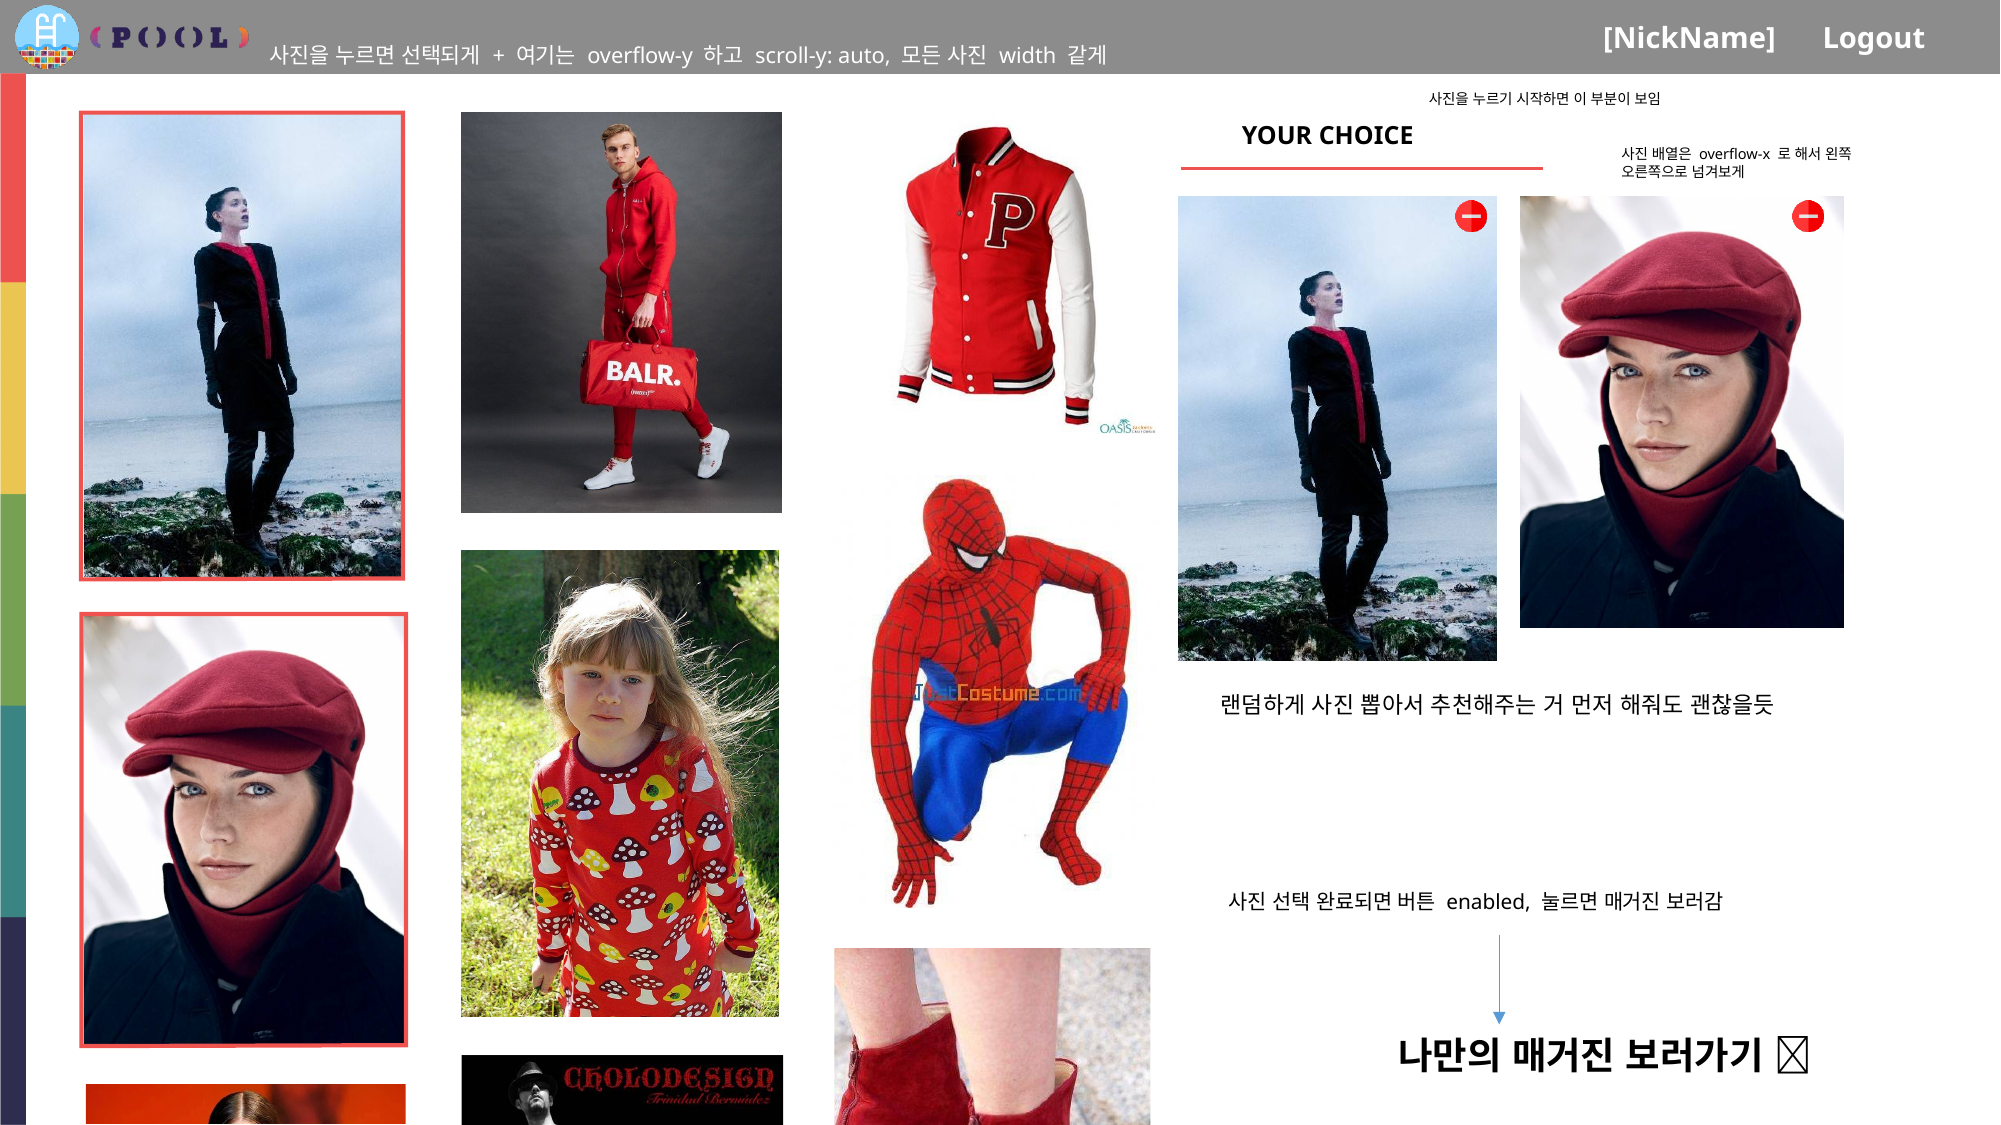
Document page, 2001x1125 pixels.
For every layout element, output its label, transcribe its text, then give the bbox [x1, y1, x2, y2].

picture [84, 112, 403, 577]
picture [834, 948, 1151, 1125]
picture [90, 26, 249, 48]
text_box [79, 111, 404, 581]
picture [1178, 196, 1497, 661]
picture [84, 615, 408, 1047]
text_box [0, 0, 2000, 75]
picture [0, 74, 779, 1124]
picture [461, 112, 782, 513]
picture [836, 115, 1156, 434]
picture [834, 475, 1159, 908]
text_box 사진 배열은 overflow-x 로 해서 왼쪽 오른쪽으로 넘겨보게 [1606, 137, 1919, 188]
text_box 랜덤하게 사진 뽑아서 추천해주는 거 먼저 해줘도 괜찮을듯 [1205, 683, 1901, 726]
text_box 사진을 누르기 시작하면 이 부분이 보임 [1414, 82, 1726, 116]
text_box Logout [1807, 11, 1988, 62]
picture [461, 1055, 784, 1125]
text_box [80, 613, 408, 1048]
text_box 나만의 매거진 보러가기  [1383, 1024, 1901, 1085]
text_box [NickName] [1588, 11, 1796, 62]
text_box YOUR CHOICE [1227, 112, 1570, 158]
picture [85, 1084, 406, 1124]
picture [1520, 196, 1844, 628]
picture [14, 5, 79, 69]
text_box 사진 선택 완료되면 버튼 enabled, 눌르면 매거진 보러감 [1213, 881, 1849, 922]
text_box 사진을 누르면 선택되게 + 여기는 overflow-y 하고 scroll-y: auto, 모든 사진 width 같게 [254, 34, 1206, 76]
